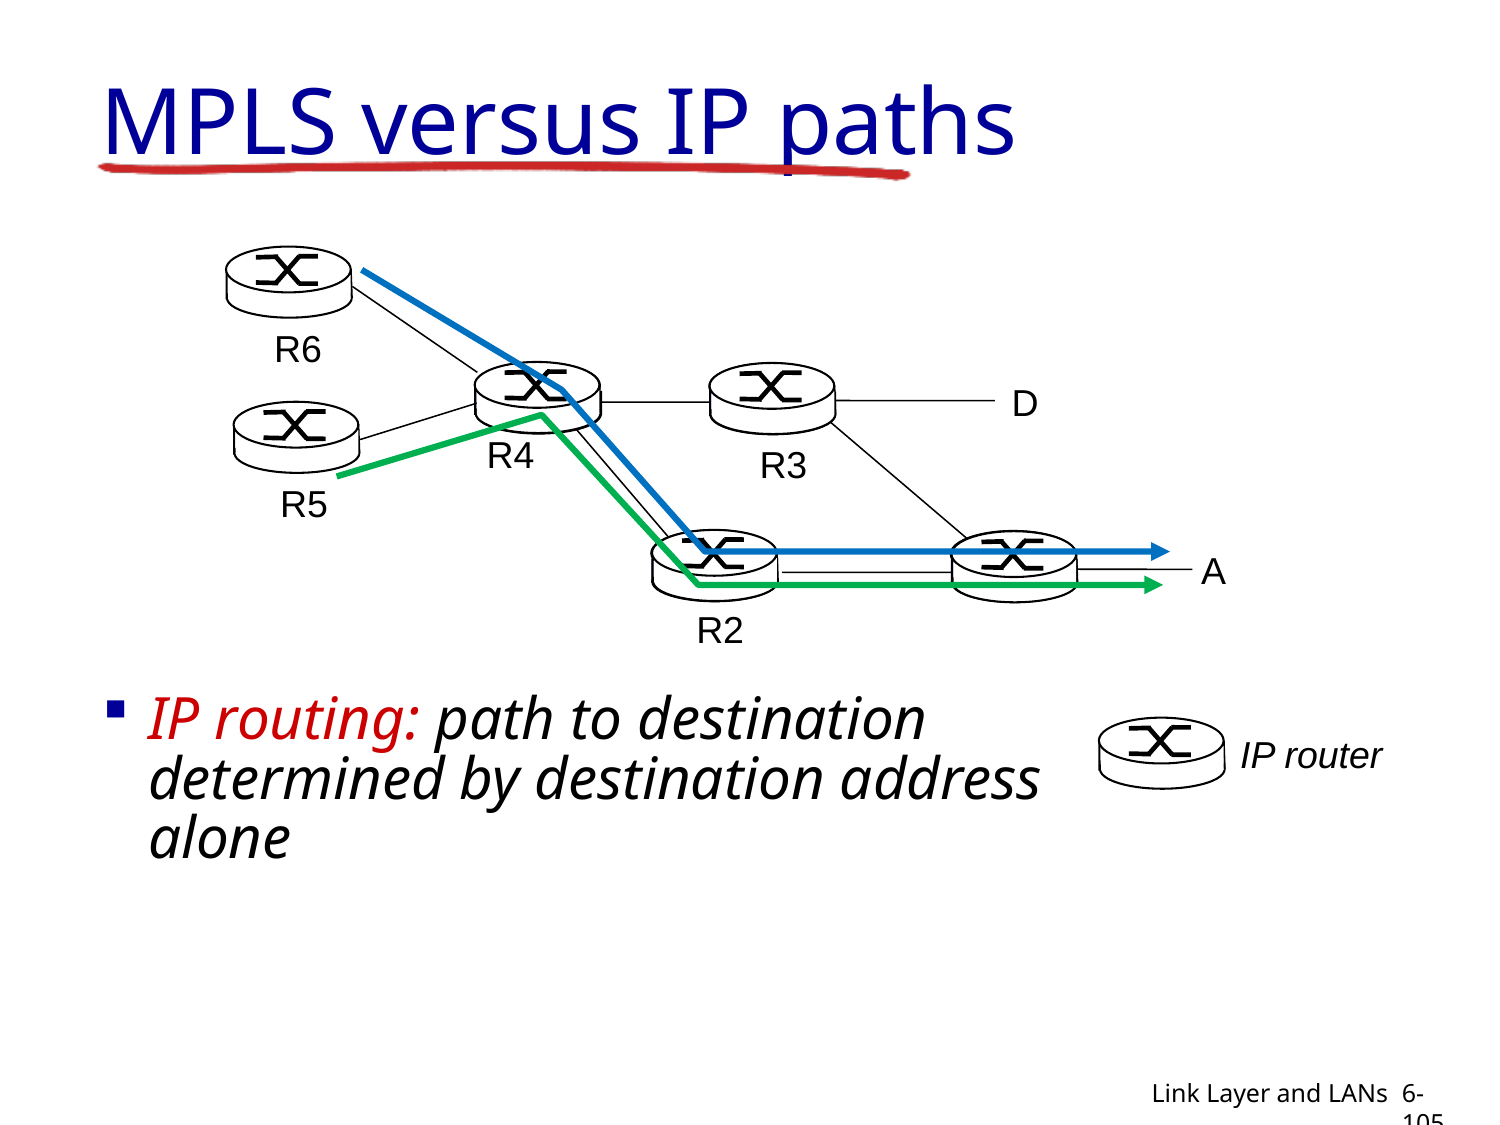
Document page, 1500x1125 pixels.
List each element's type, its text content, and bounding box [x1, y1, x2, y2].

picture [94, 157, 920, 187]
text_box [651, 529, 779, 602]
text_box D [996, 372, 1054, 432]
footer Link Layer and LANs [1045, 1069, 1404, 1110]
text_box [233, 401, 360, 474]
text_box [951, 530, 1078, 603]
text_box [359, 436, 722, 530]
text_box [784, 535, 944, 585]
text_box R4 [471, 440, 550, 484]
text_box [709, 362, 836, 435]
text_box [225, 246, 352, 318]
title MPLS versus IP paths [85, 24, 1361, 212]
text_box A [1186, 539, 1241, 599]
text_box [1082, 574, 1164, 592]
text_box R5 [265, 481, 343, 533]
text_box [1098, 717, 1225, 789]
text_box [361, 269, 1171, 558]
text_box R2 [681, 611, 760, 659]
slide_number 6-105 [1387, 1069, 1478, 1115]
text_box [474, 361, 601, 434]
text_box IP router [1231, 723, 1398, 784]
text_box IP routing: path to destination determined by destination address alone [87, 684, 1104, 1061]
text_box R6 [259, 327, 337, 377]
